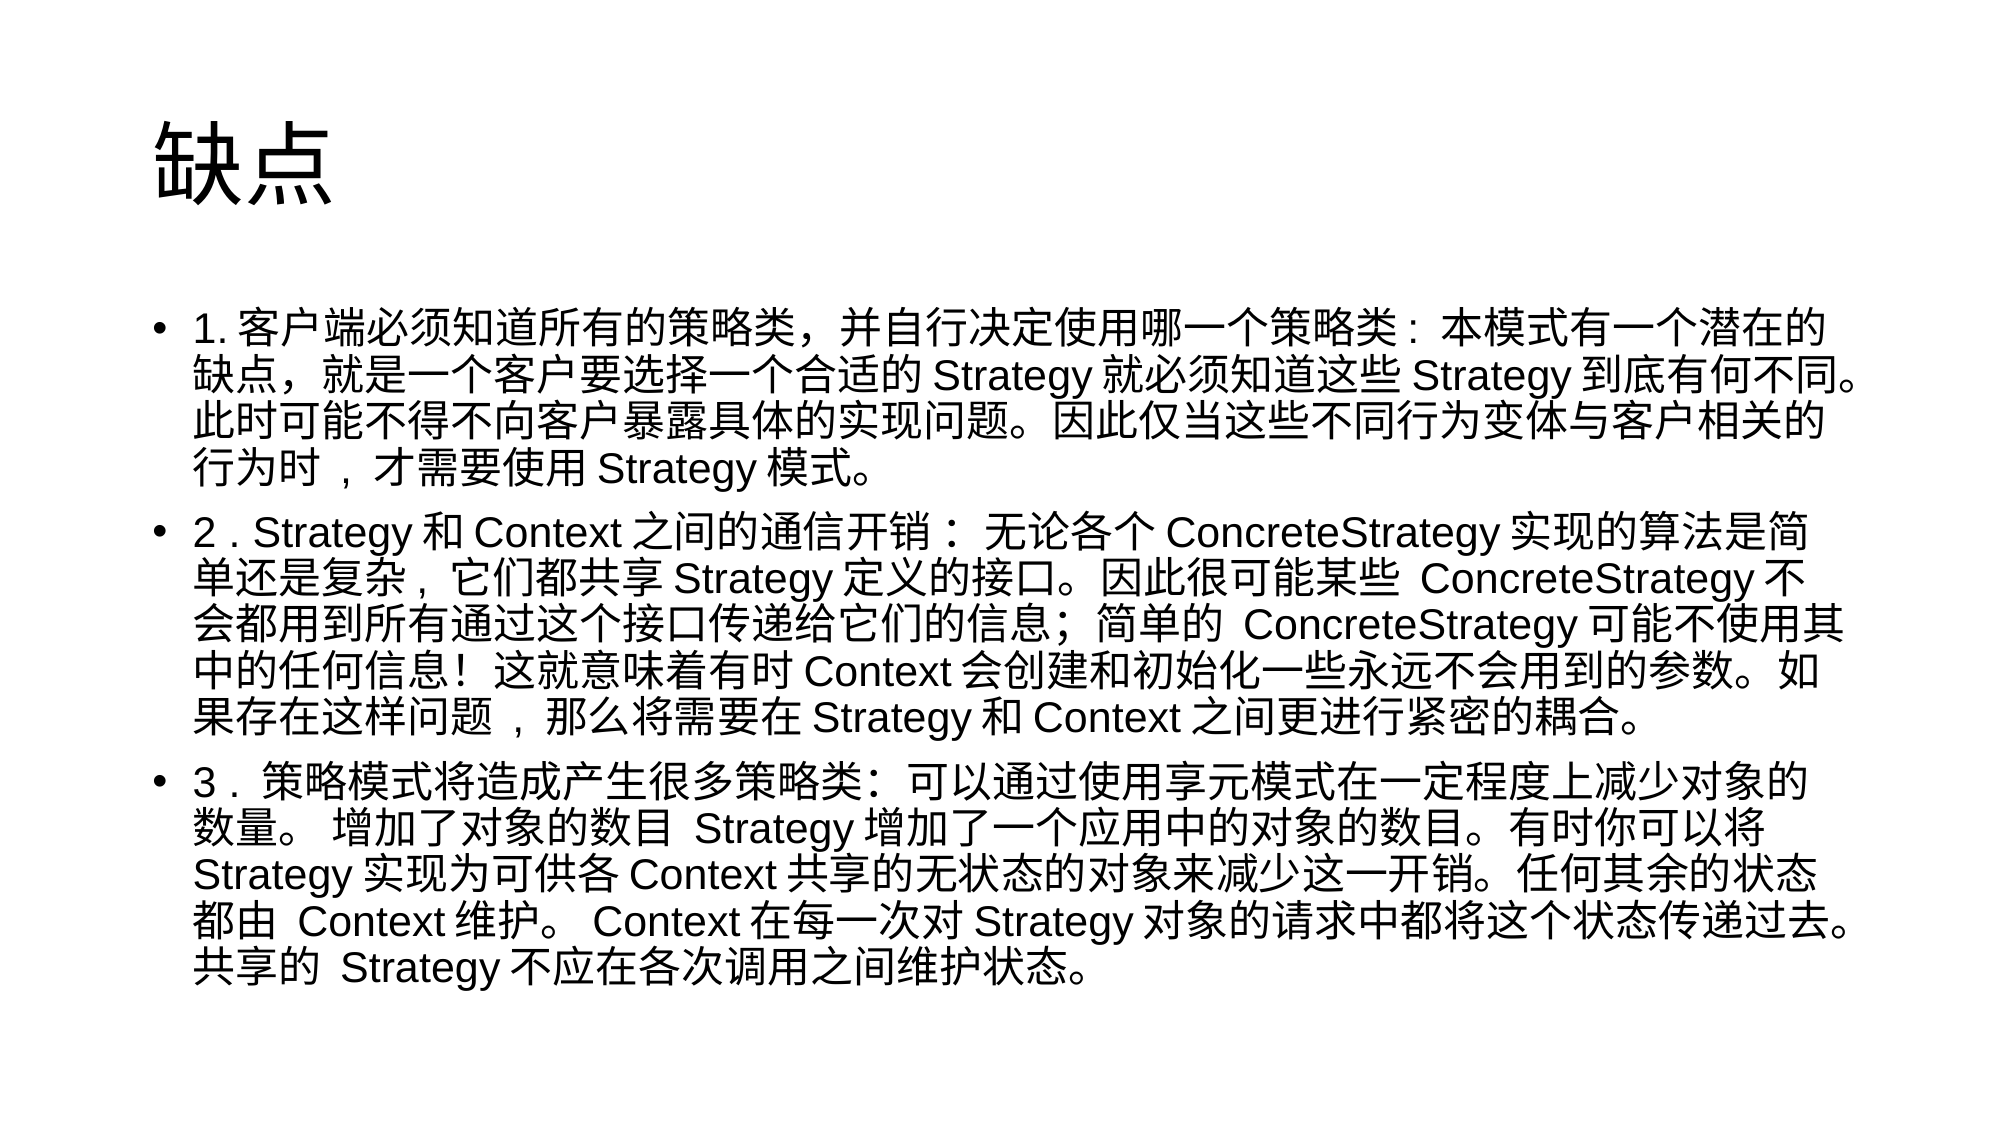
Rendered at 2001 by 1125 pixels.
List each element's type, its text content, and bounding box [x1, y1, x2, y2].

title 缺点 [137, 59, 1863, 278]
list 1.客户端必须知道所有的策略类，并自行决定使用哪一个策略类: 本模式有一个潜在的缺点，就是一个客户要选择一个合适的Strategy就必须知道这些Strategy到底有何不同。此时可能不得不向客户暴露具体的实现问题。因此仅当这些不同行为变体与客户相关的行为时 , 才需要使用Strategy模式。 2 . Strategy和Context之间的通信开销 ：无论各个ConcreteStrategy实现的算法是简单还是复杂, 它们都共享Strategy定义的接口。因此很可能某些 ConcreteStrategy不会都用到所有通过这个接口传递给它们的信息；简单的 ConcreteStrategy可能不使用其中的任何信息！这就意味着有时Context会创建和初始化一些永远不会用到的参数。如果存在这样问题 , 那么将需要在Strategy和Context之间更进行紧密的耦合。 3 . 策略模式将造成产生很多策略类：可以通过使用享元模式在一定程度上减少对象的数量。 增加了对象的数目 Strategy增加了一个应用中的对象的数目。有时你可以将 Strategy实现为可供各Context共享的无状态的对象来减少这一开销。任何其余的状态都由 Context维护。Context在每一次对Strategy对象的请求中都将这个状态传递过去。共享的 Strategy不应在各次调用之间维护状态。 [137, 299, 1863, 1014]
